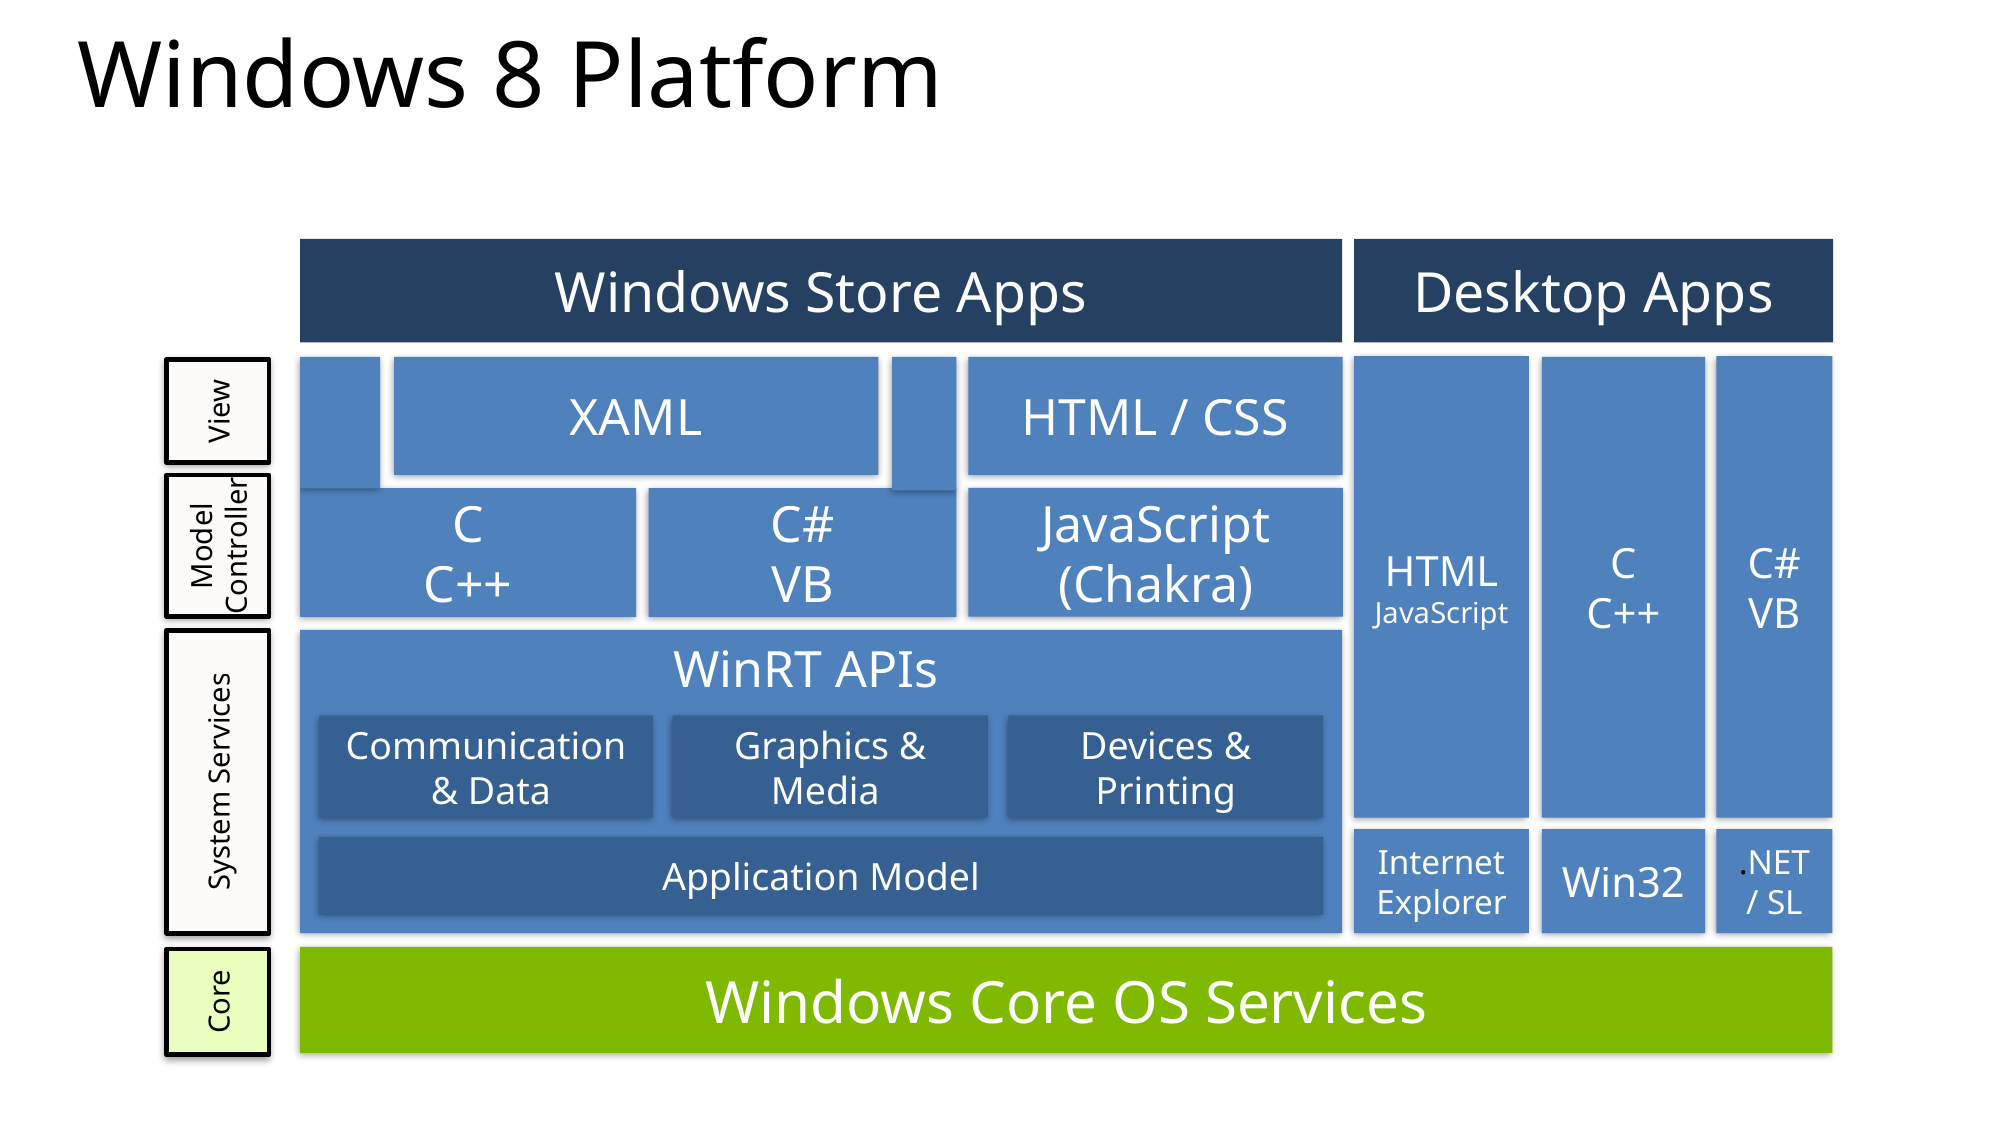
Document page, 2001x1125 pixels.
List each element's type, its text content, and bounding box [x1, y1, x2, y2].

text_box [1353, 238, 1834, 934]
title Windows 8 Platform [62, 29, 1953, 205]
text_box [166, 356, 1344, 618]
text_box Windows Store Apps [298, 237, 1344, 345]
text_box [166, 629, 1343, 934]
text_box Core [166, 948, 270, 1056]
text_box Windows Core OS Services [299, 946, 1833, 1054]
